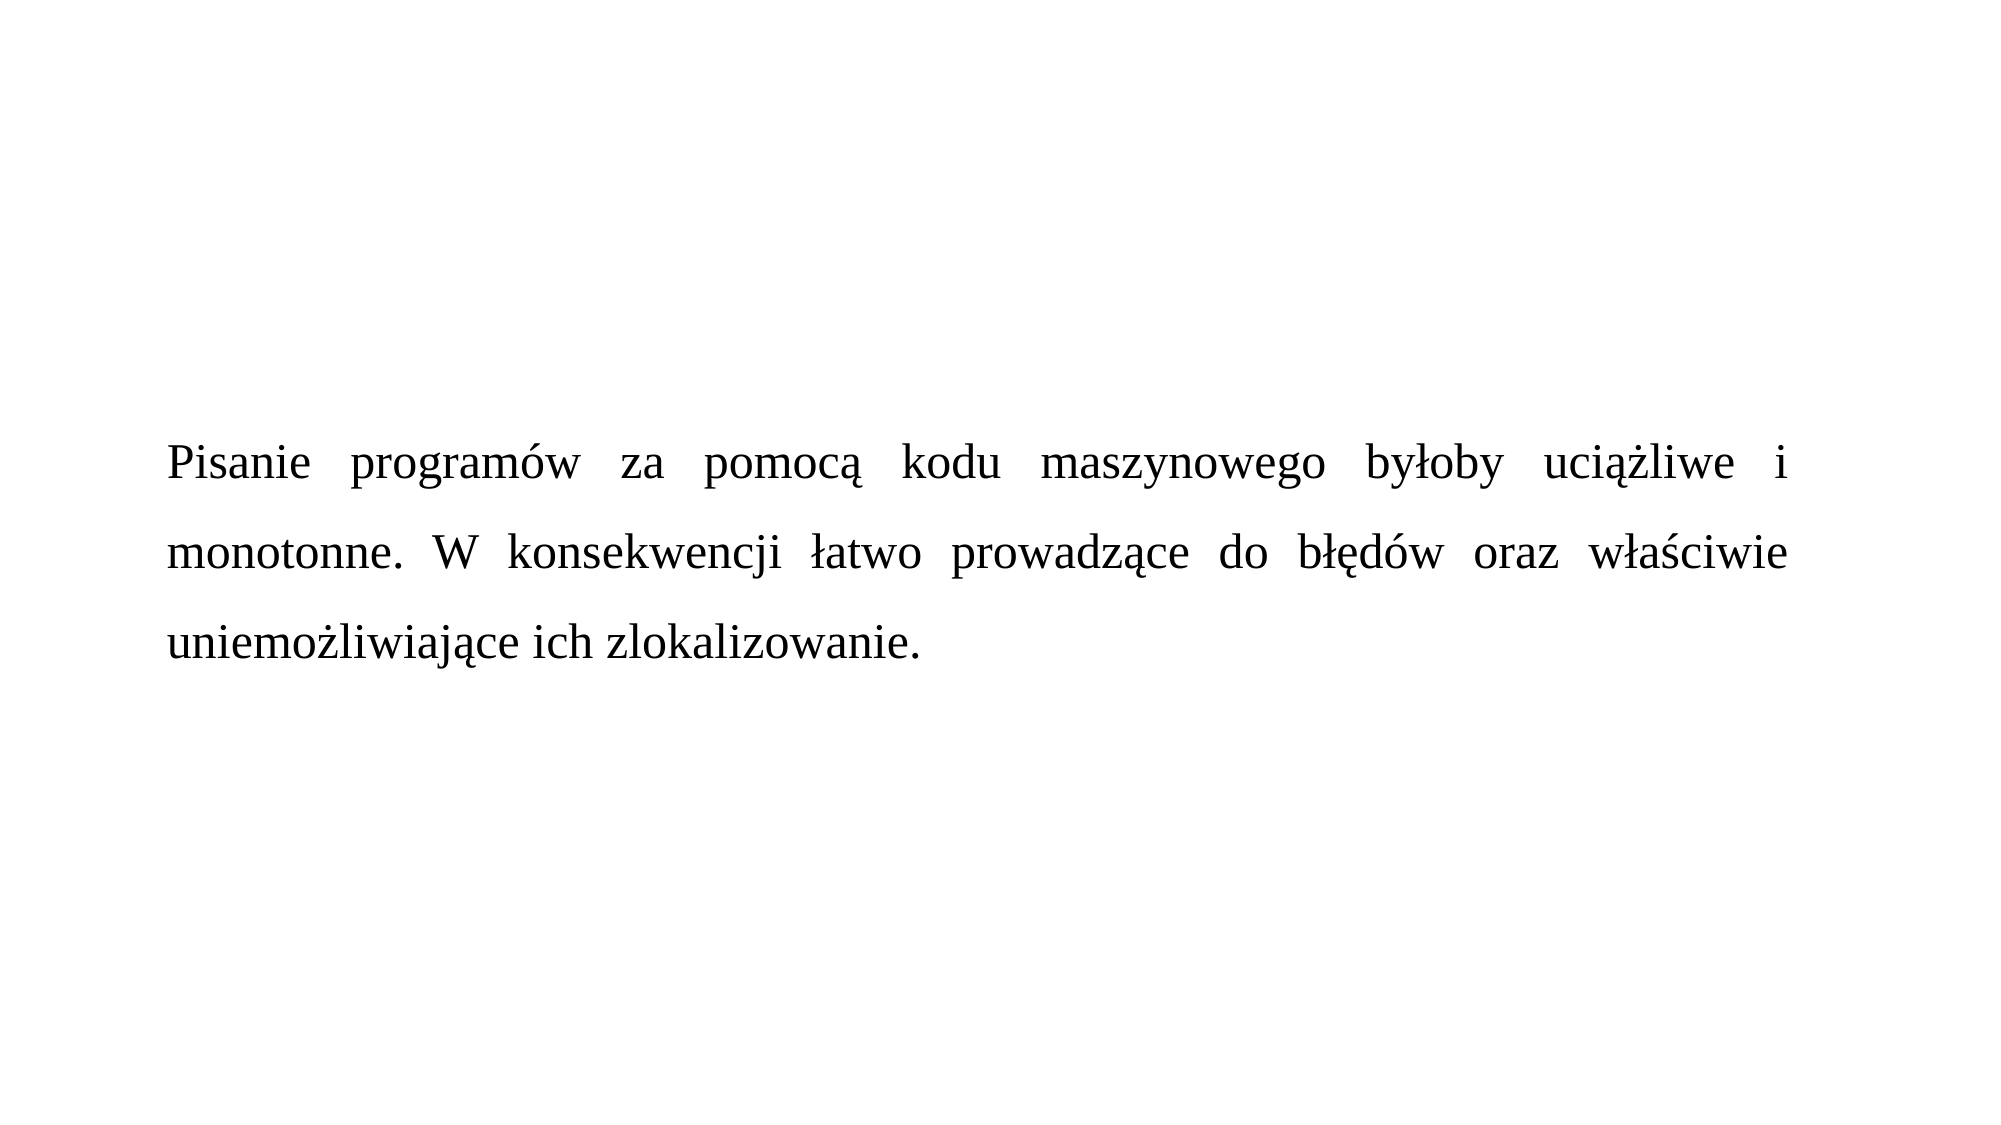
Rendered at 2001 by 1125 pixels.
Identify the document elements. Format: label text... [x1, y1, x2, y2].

text_box Pisanie programów za pomocą kodu maszynowego byłoby uciążliwe i monotonne. W konsekwencji łatwo prowadzące do błędów oraz właściwie uniemożliwiające ich zlokalizowanie. [152, 390, 1805, 676]
